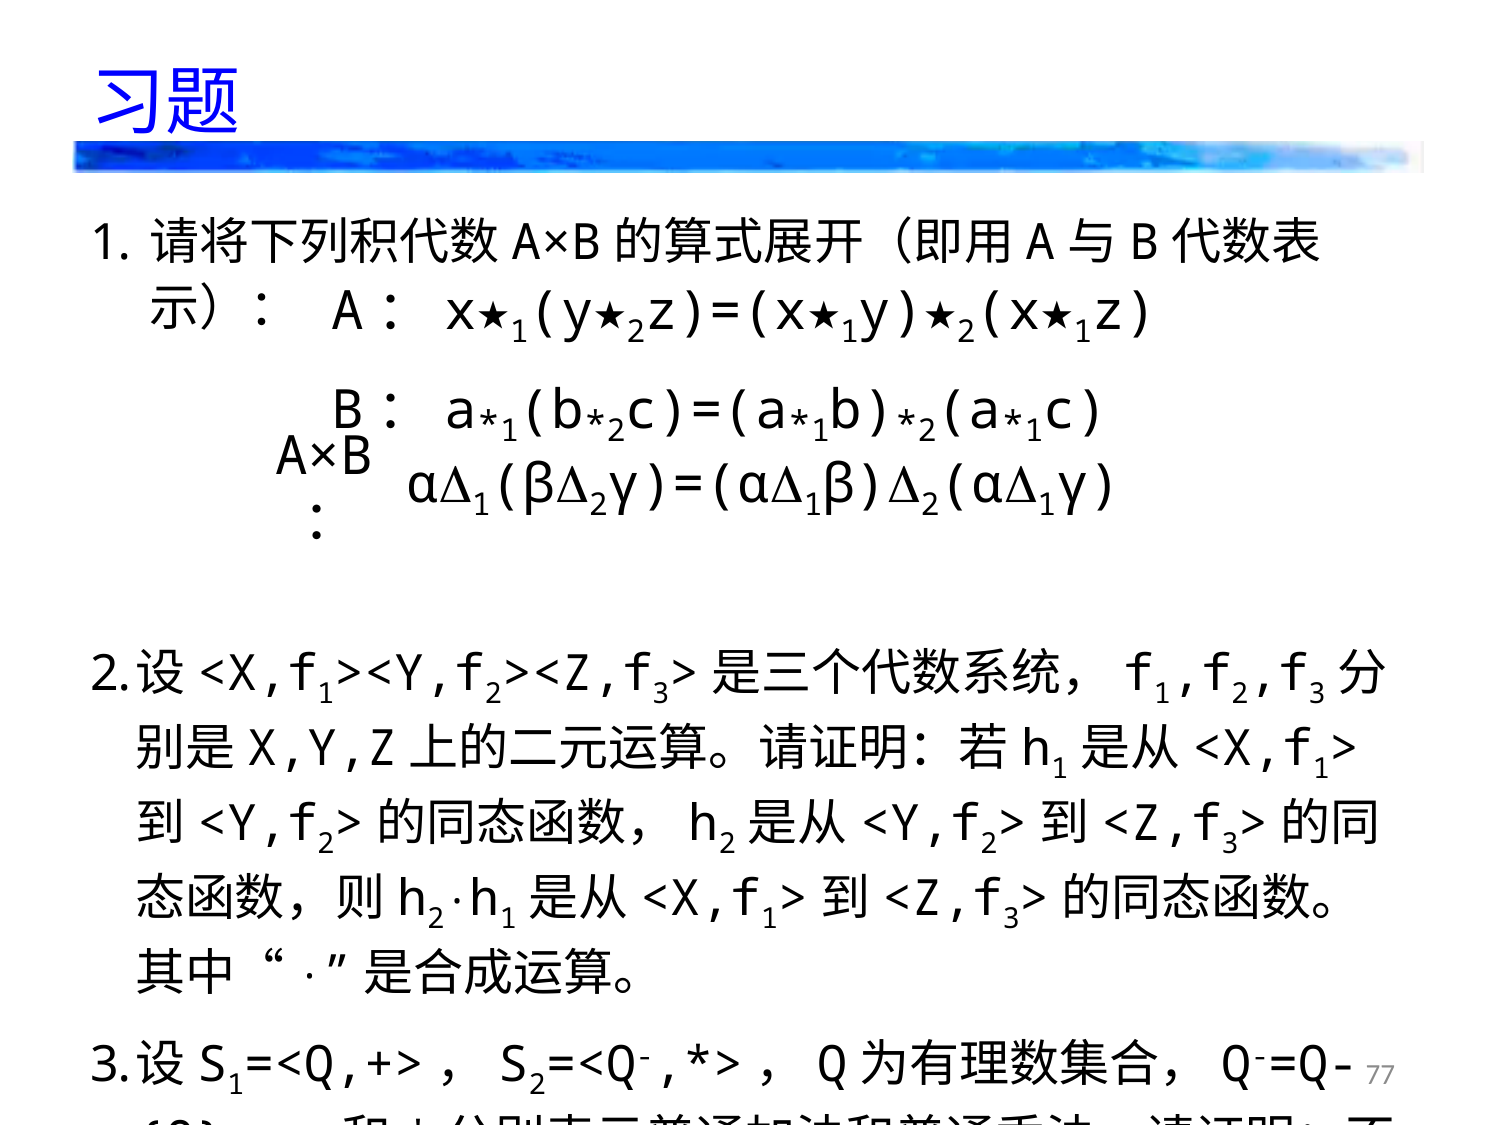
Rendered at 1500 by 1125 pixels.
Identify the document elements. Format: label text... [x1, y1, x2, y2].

list 请将下列积代数A×B的算式展开（即用A与B代数表示）： 设<X,f1><Y,f2><Z,f3>是三个代数系统，f1,f2,f3分别是X,Y,Z上的二元运算。请证明：若h1是从<X,f1>到<Y,f2>的同态函数，h2是从<Y,f2>到<Z,f3>的同态函数，则h2·h1是从<X,f1>到<Z,f3>的同态函数。其中“·”是合成运算。 设S1=<Q,+>，S2=<Q-,*>，Q为有理数集合，Q-=Q-{0}，+和*分别表示普通加法和普通乘法。请证明：不存在S2到S1的同构。 [74, 196, 1426, 1059]
picture [72, 141, 1424, 173]
slide_number 77 [1335, 1042, 1425, 1103]
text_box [241, 290, 1243, 528]
title 习题 [74, 46, 1426, 151]
